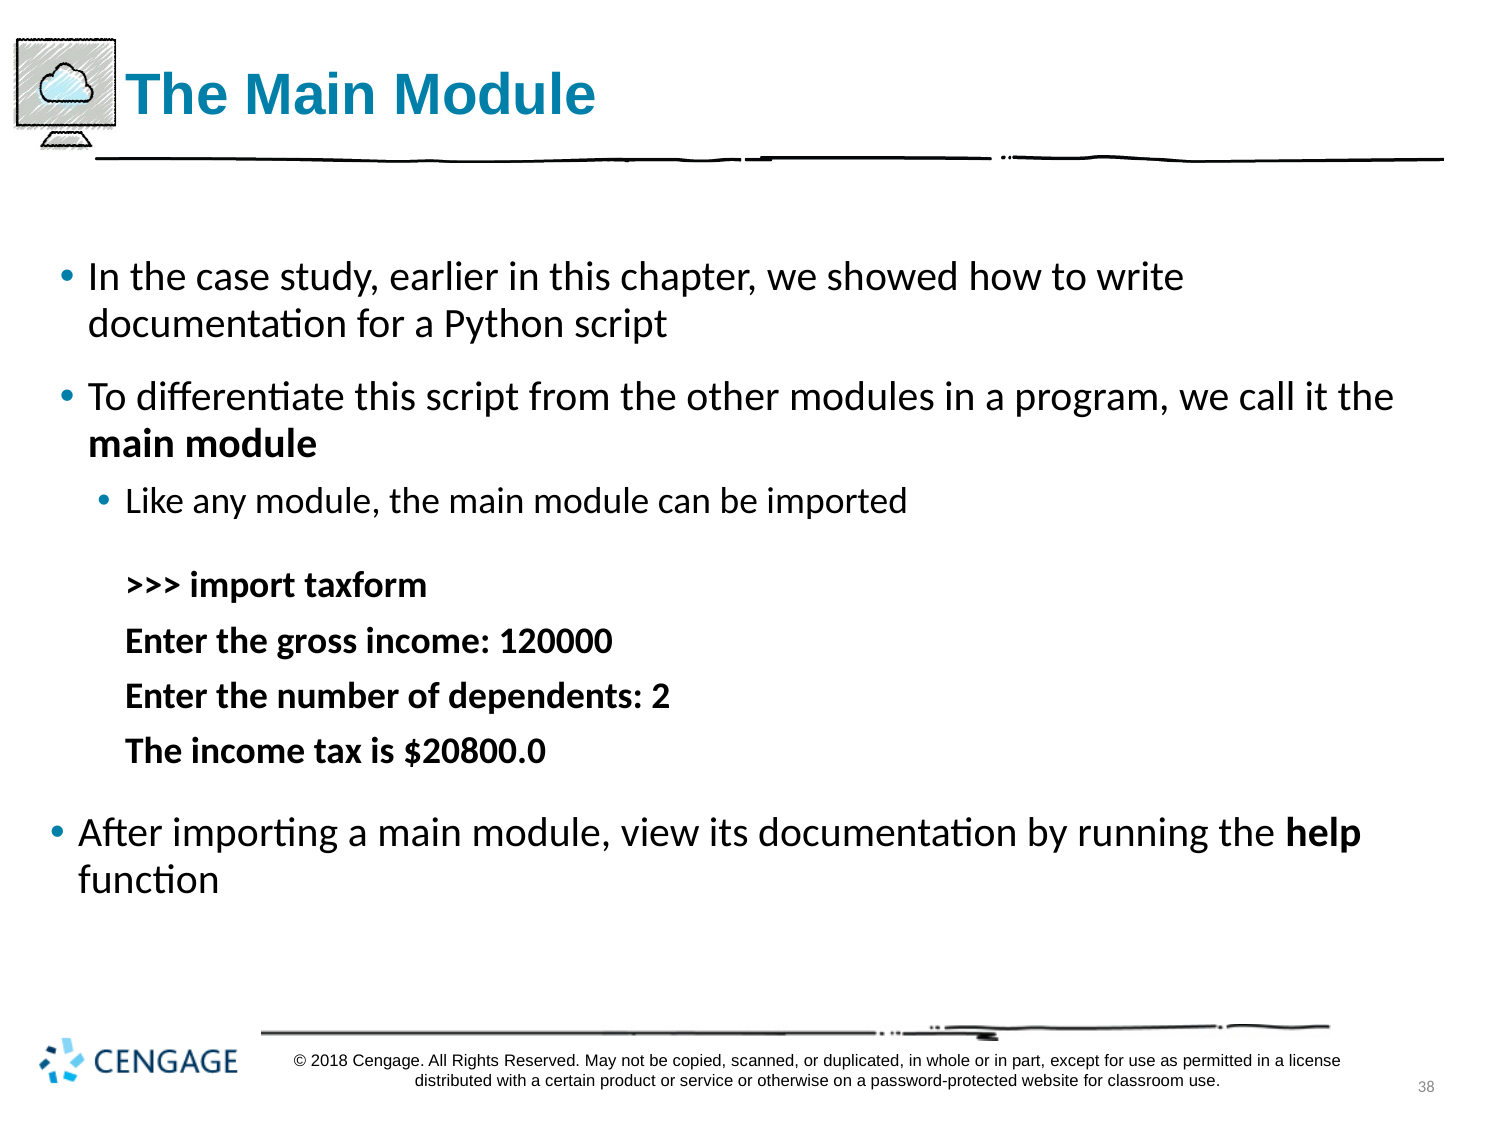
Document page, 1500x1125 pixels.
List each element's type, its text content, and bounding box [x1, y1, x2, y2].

picture [95, 155, 1444, 163]
list In the case study, earlier in this chapter, we showed how to write documentation for a Python script To differentiate this script from the other modules in a program, we call it the main module Like any module, the main module can be imported [59, 252, 1441, 526]
picture [261, 1024, 1331, 1041]
picture [13, 36, 117, 151]
picture [19, 1024, 250, 1096]
list After importing a main module, view its documentation by running the help function [50, 808, 1431, 905]
list >>> import taxform Enter the gross income: 120000 Enter the number of dependents: 2 The income tax is $20800.0 [87, 563, 875, 775]
title The Main Module [125, 55, 1442, 127]
footer © 2018 Cengage. All Rights Reserved. May not be copied, scanned, or duplicated, in whole or in part, except for use as permitted in a license distributed with a certain product or service or otherwise on a password-protected website for classroom use. [262, 1050, 1375, 1091]
